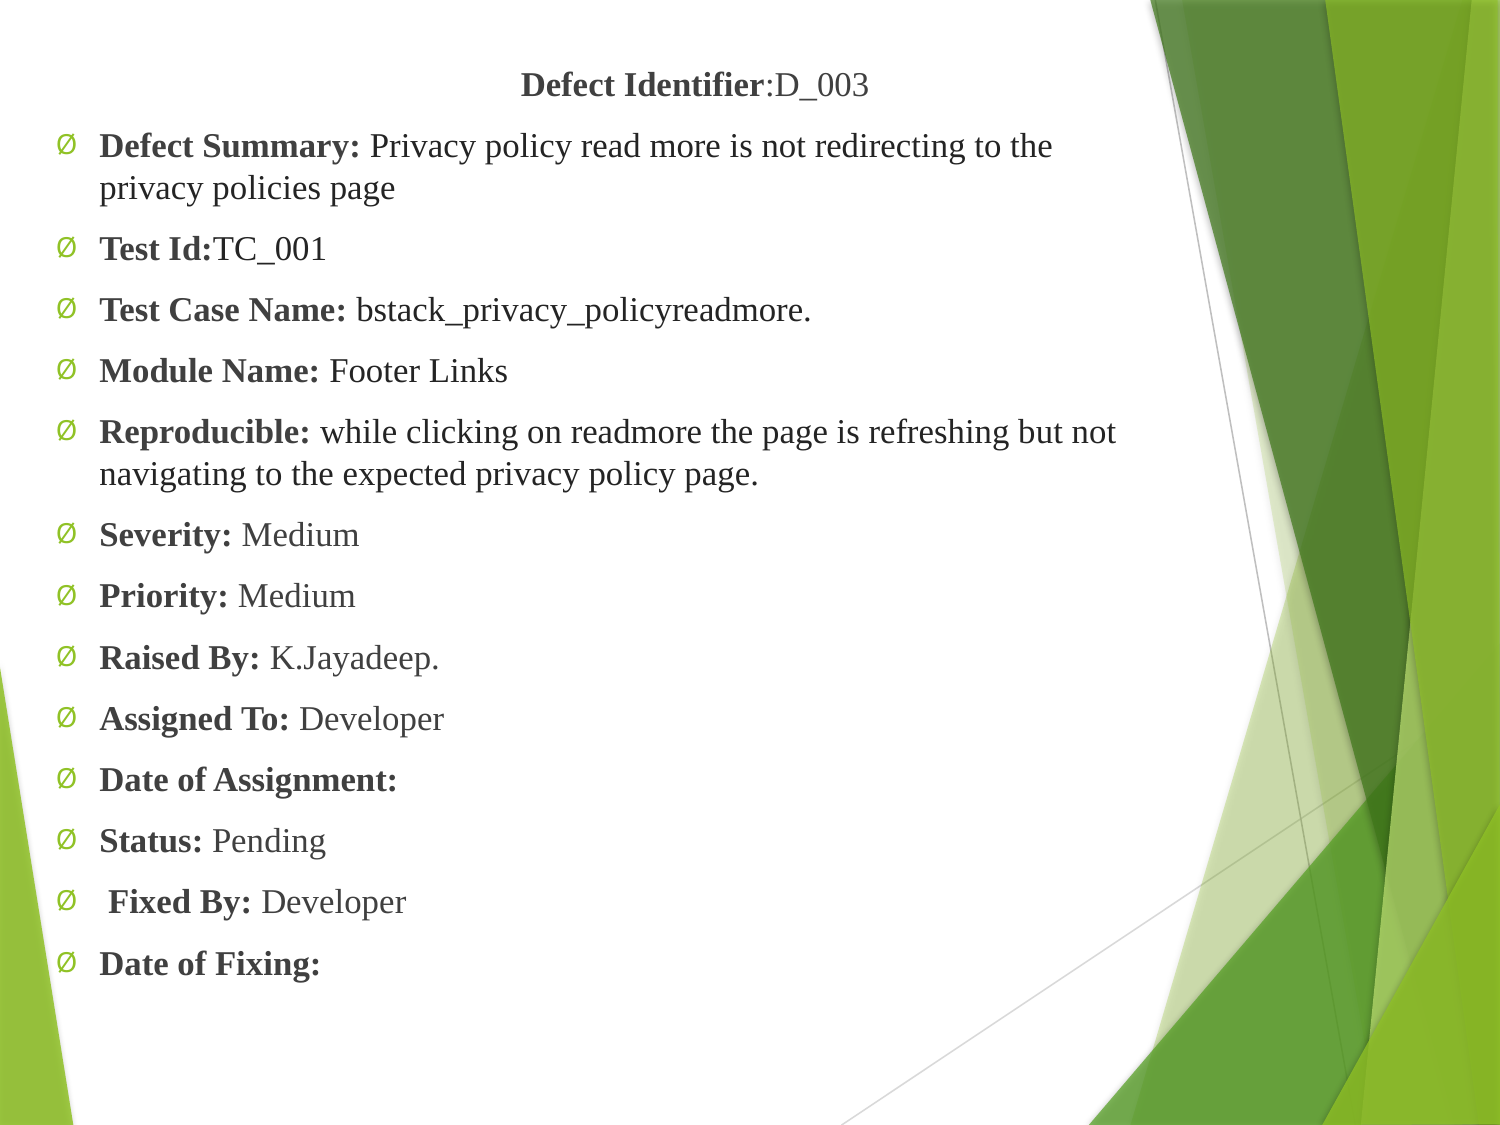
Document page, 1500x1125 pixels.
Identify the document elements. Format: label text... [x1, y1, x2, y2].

list Defect Identifier:D_003 Defect Summary: Privacy policy read more is not redirecting to the privacy policies page Test Id:TC_001 Test Case Name: bstack_privacy_policyreadmore. Module Name: Footer Links Reproducible: while clicking on readmore the page is refreshing but not navigating to the expected privacy policy page. Severity: Medium Priority: Medium Raised By: K.Jayadeep. Assigned To: Developer Date of Assignment: Status: Pending Fixed By: Developer Date of Fixing: [40, 53, 1142, 991]
